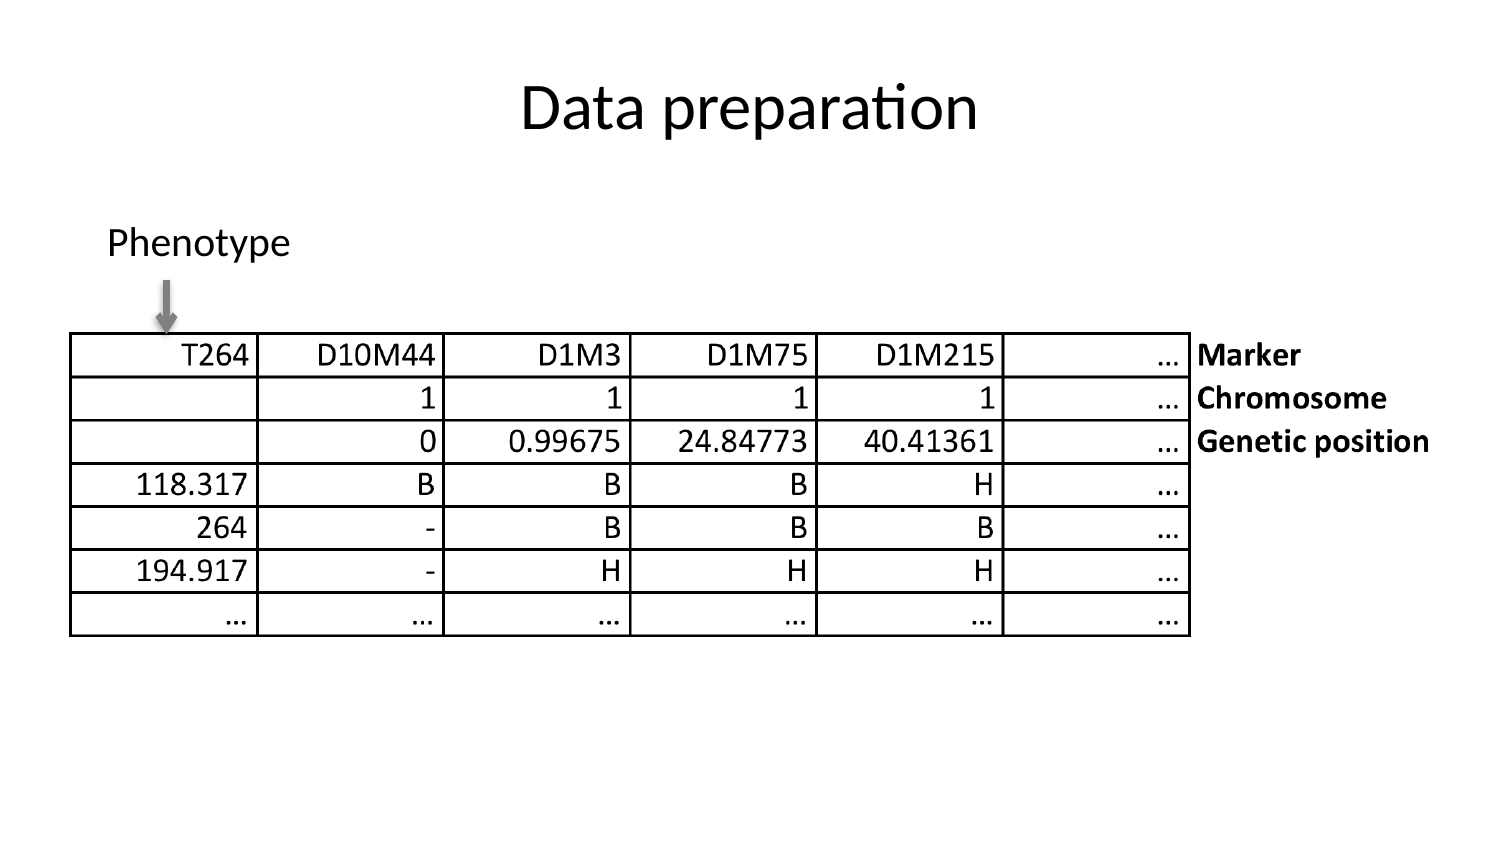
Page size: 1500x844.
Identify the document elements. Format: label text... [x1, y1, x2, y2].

title Data preparation [75, 33, 1425, 172]
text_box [69, 332, 1487, 637]
text_box Phenotype [92, 206, 306, 272]
